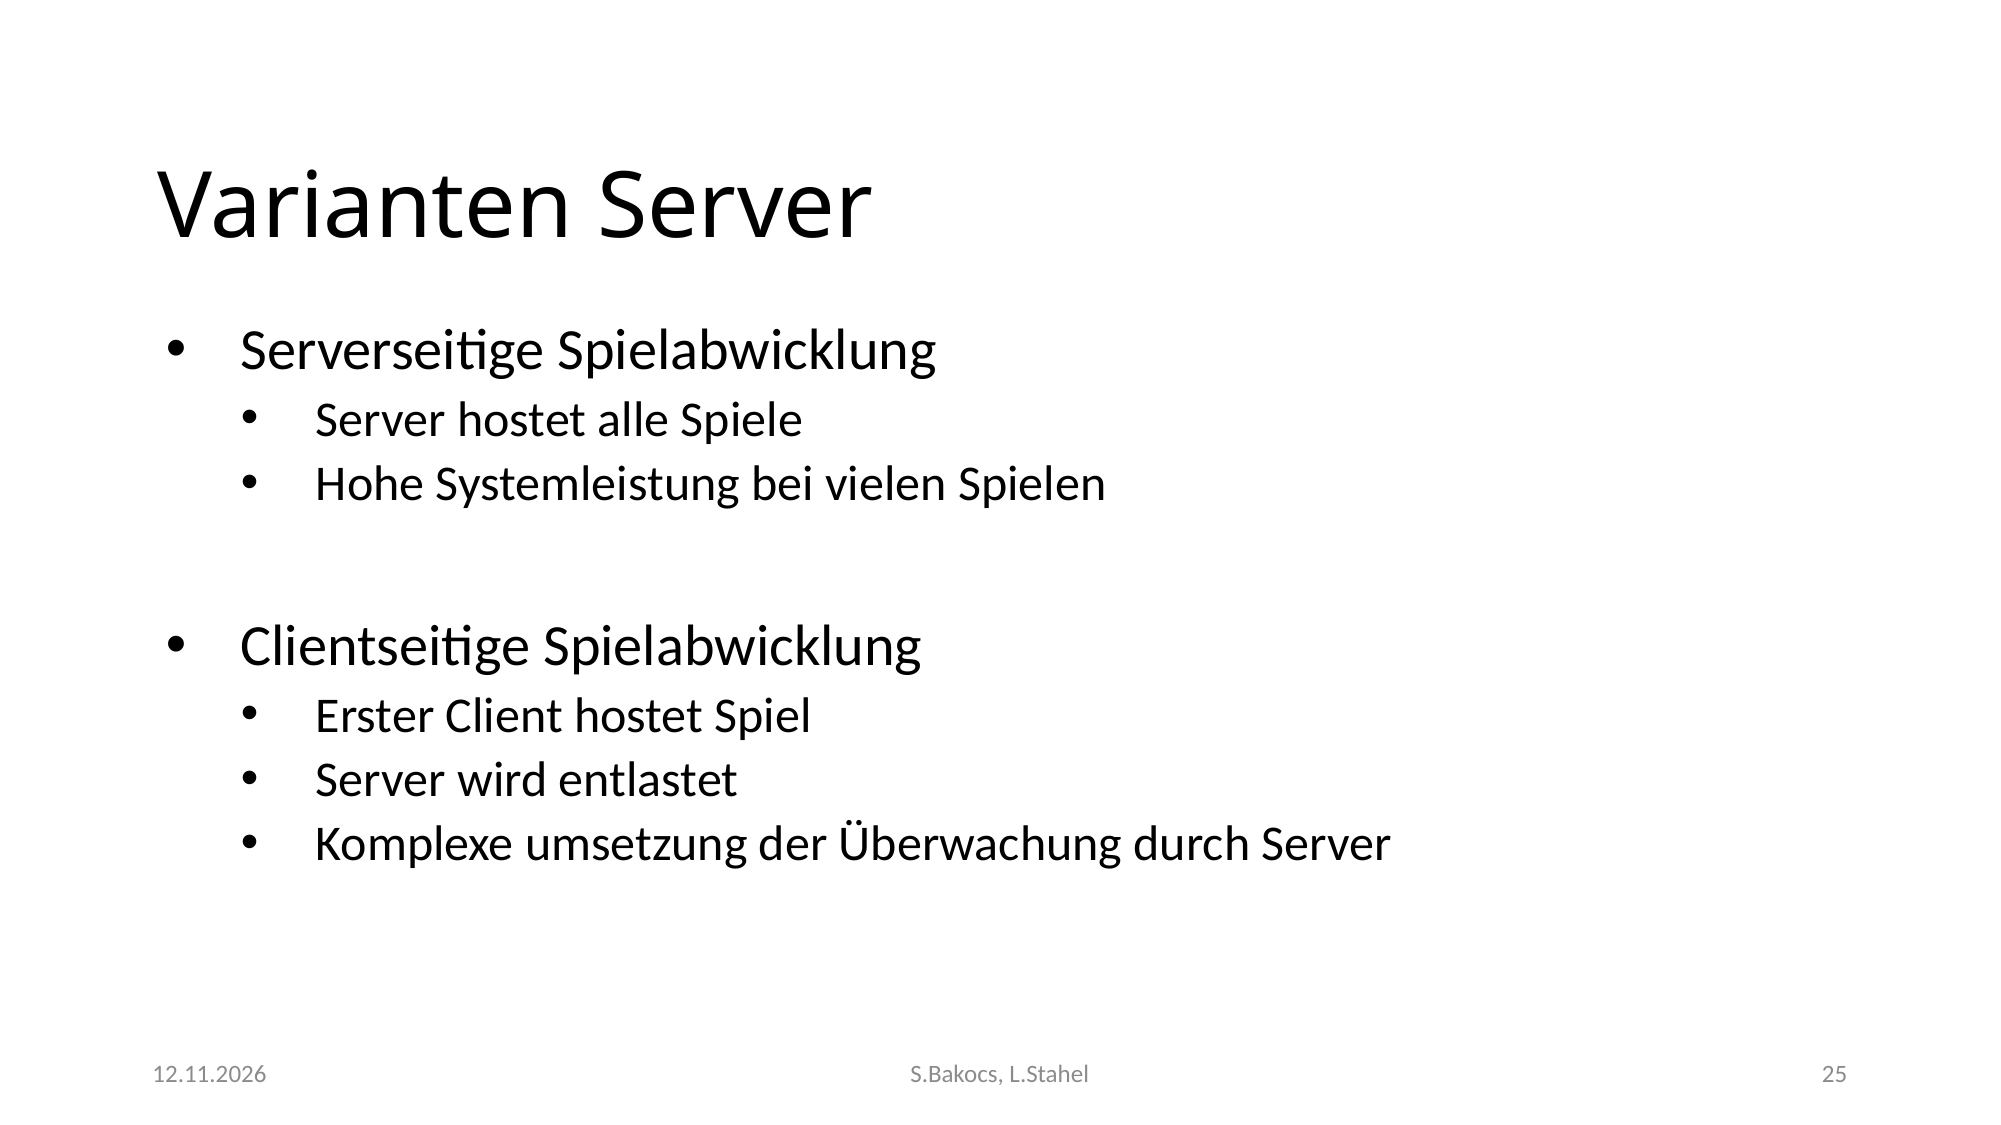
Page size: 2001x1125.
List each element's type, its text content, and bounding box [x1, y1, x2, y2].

title Varianten Server [137, 59, 1863, 278]
footer S.Bakocs, L.Stahel [662, 1042, 1338, 1103]
slide_number 25 [1412, 1042, 1863, 1103]
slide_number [137, 1042, 588, 1103]
list Serverseitige Spielabwicklung Server hostet alle Spiele Hohe Systemleistung bei vielen Spielen Clientseitige Spielabwicklung Erster Client hostet Spiel Server wird entlastet Komplexe umsetzung der Überwachung durch Server [137, 299, 1863, 1014]
